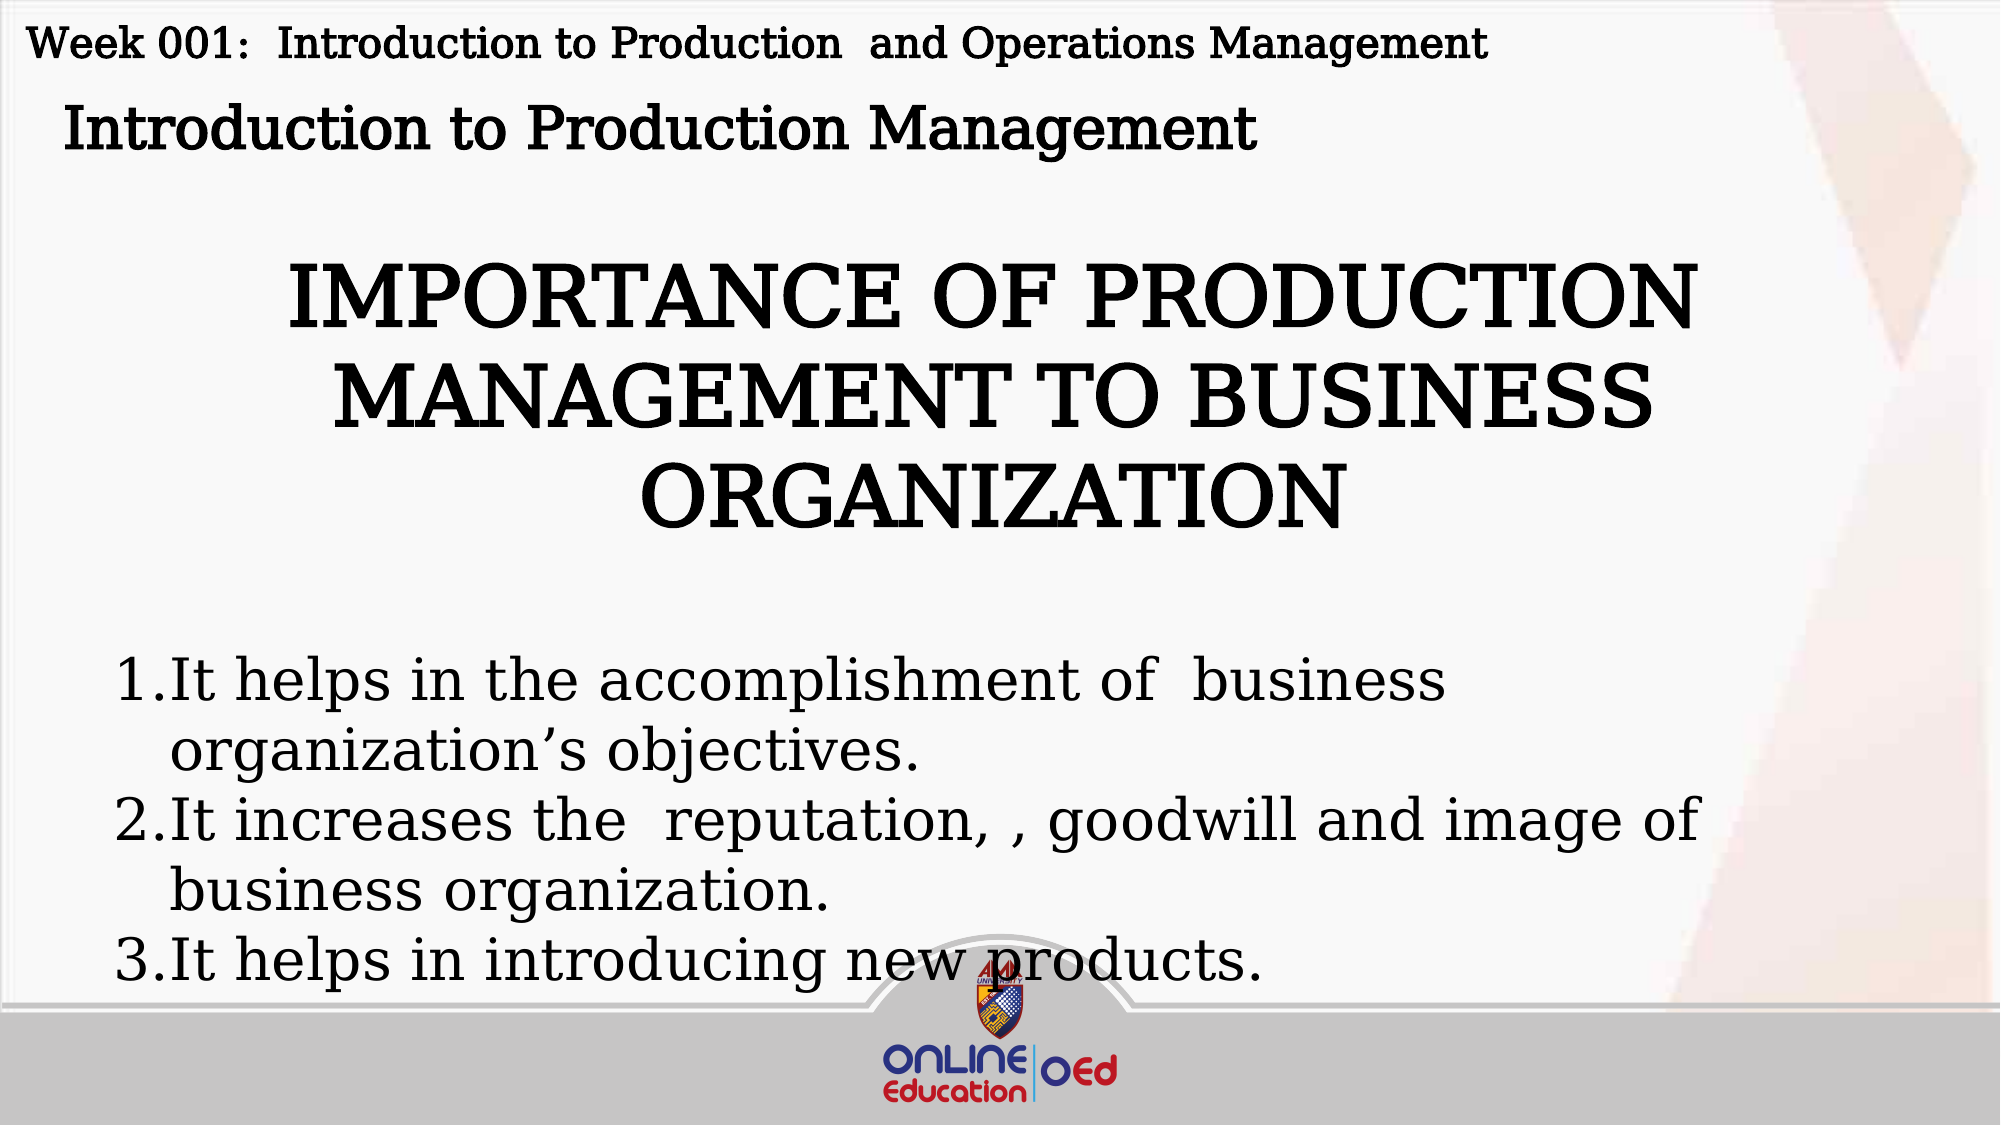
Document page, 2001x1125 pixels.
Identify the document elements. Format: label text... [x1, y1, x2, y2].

text_box Week 001: Introduction to Production and Operations Management [11, 8, 1984, 74]
text_box Introduction to Production Management [11, 82, 1984, 168]
text_box IMPORTANCE OF PRODUCTION MANAGEMENT TO BUSINESS ORGANIZATION It helps in the accomplishment of business organization’s objectives. It increases the reputation, , goodwill and image of business organization. It helps in introducing new products. [98, 235, 1832, 1080]
picture [0, 0, 2001, 1125]
